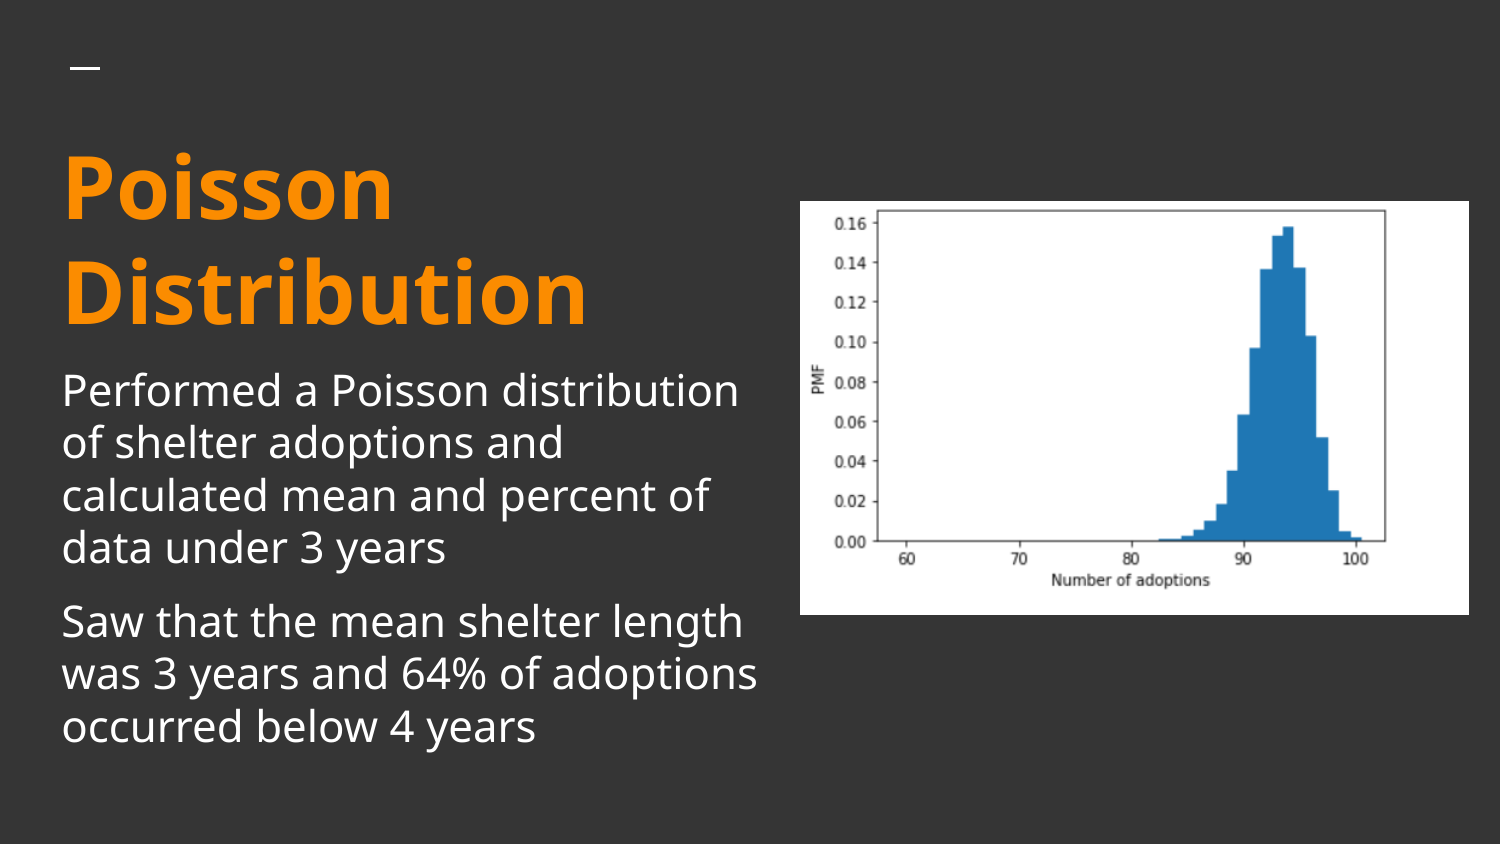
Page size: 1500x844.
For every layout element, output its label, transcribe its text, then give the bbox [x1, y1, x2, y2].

title Poisson Distribution Performed a Poisson distribution of shelter adoptions and calculated mean and percent of data under 3 years Saw that the mean shelter length was 3 years and 64% of adoptions occurred below 4 years [46, 116, 783, 746]
picture [800, 200, 1469, 615]
